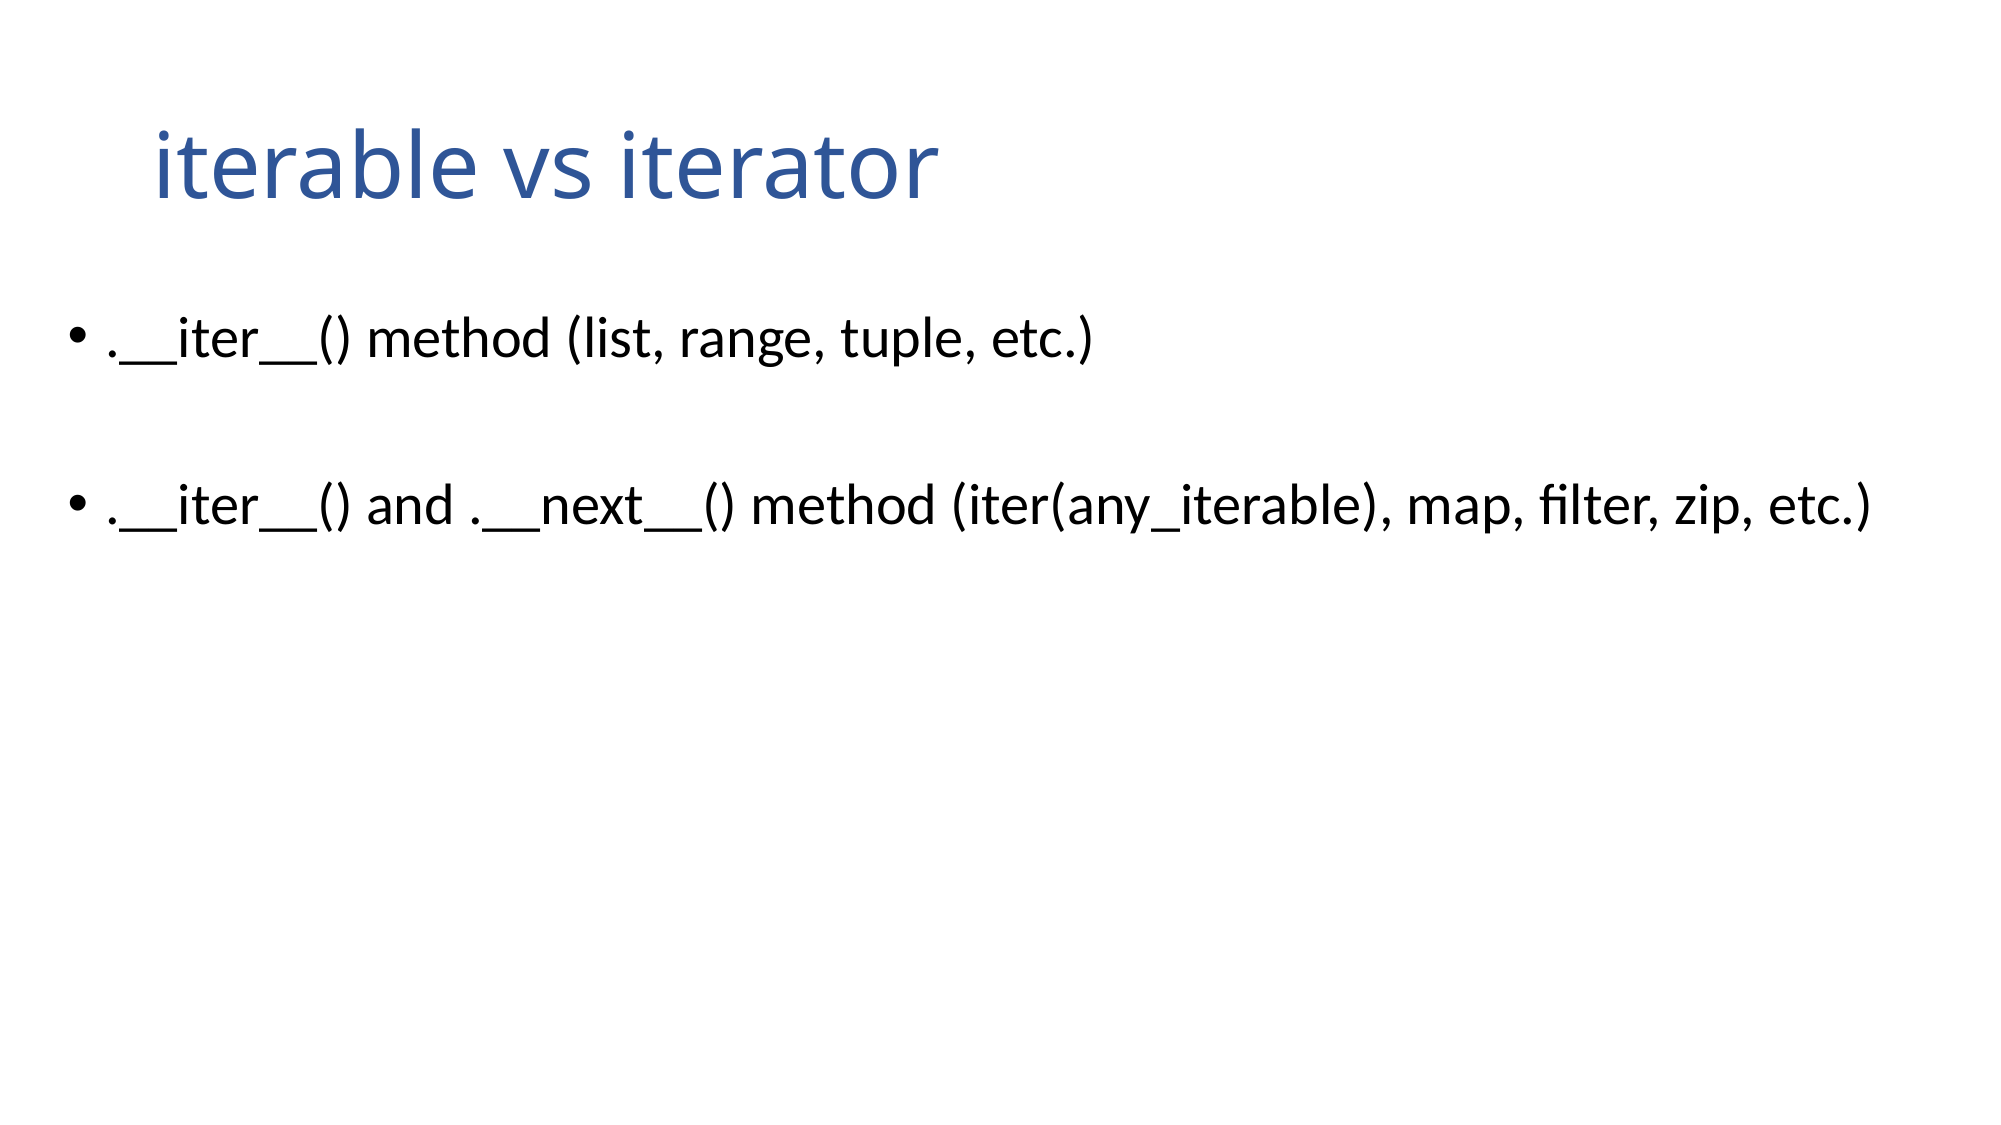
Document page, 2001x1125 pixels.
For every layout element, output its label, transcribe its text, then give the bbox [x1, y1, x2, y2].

list .__iter__() method (list, range, tuple, etc.) .__iter__() and .__next__() method (iter(any_iterable), map, filter, zip, etc.) [52, 299, 1945, 1014]
title iterable vs iterator [137, 59, 1863, 278]
